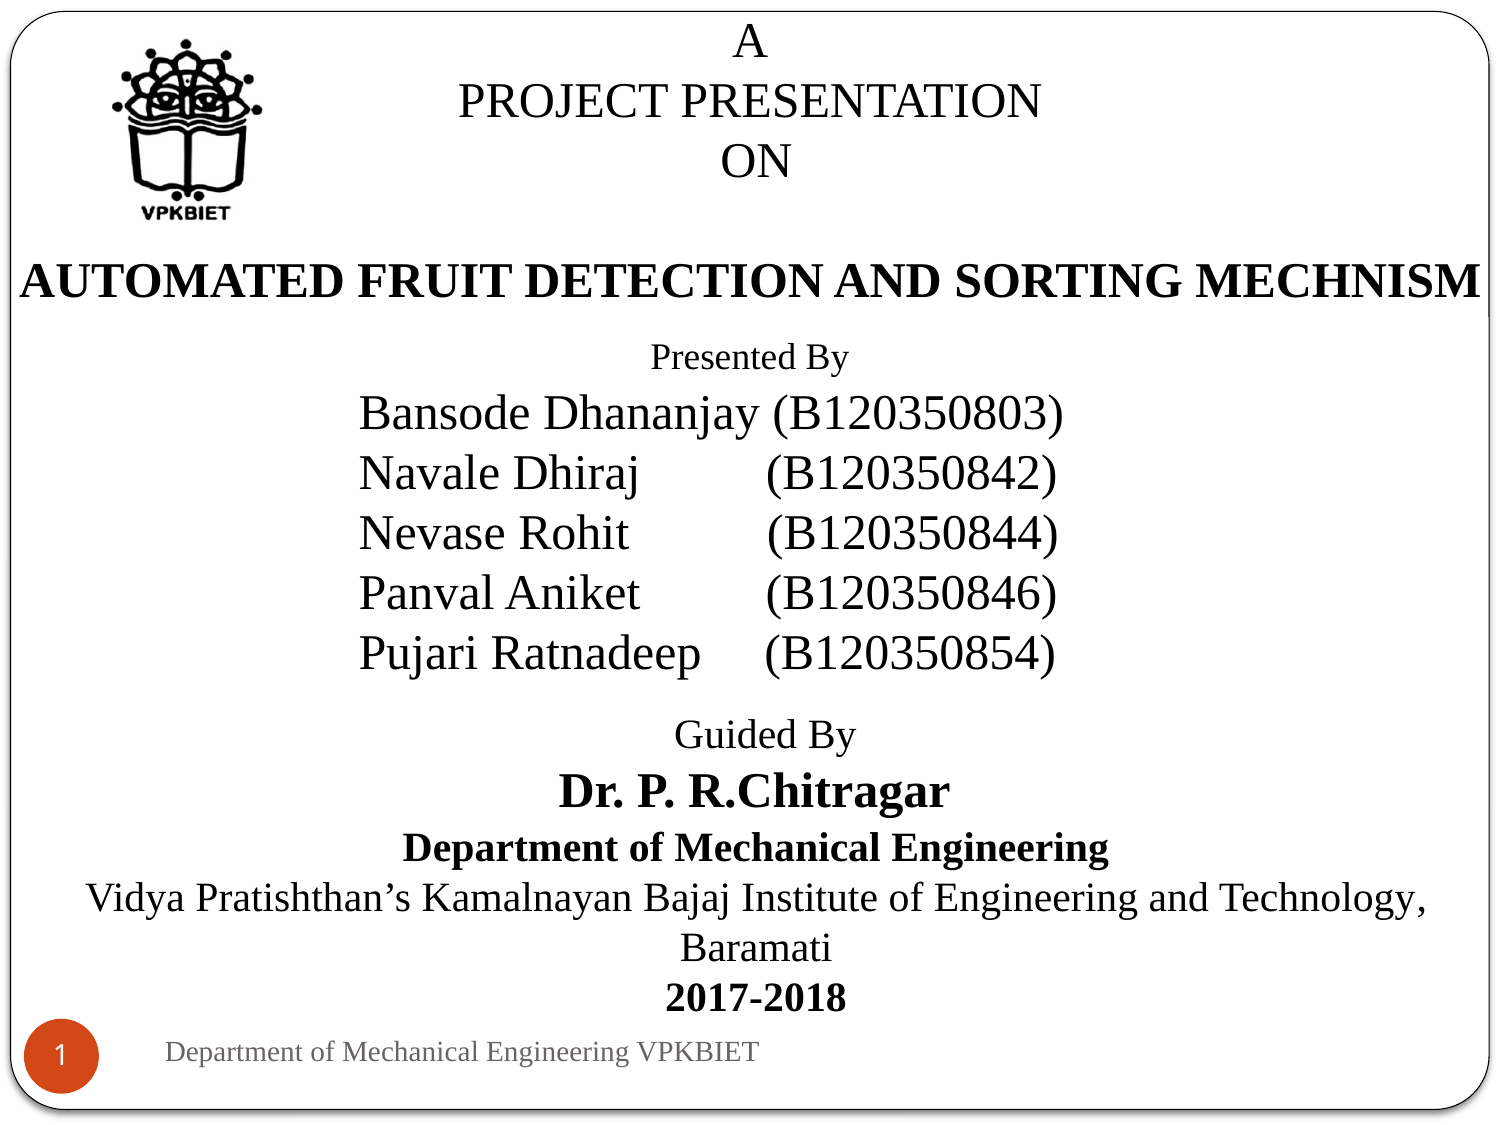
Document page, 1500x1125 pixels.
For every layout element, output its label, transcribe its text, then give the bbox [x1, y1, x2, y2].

text_box Guided By Dr. P. R.Chitragar [460, 699, 1061, 812]
slide_number 1 [23, 1018, 99, 1094]
footer Department of Mechanical Engineering VPKBIET [150, 1012, 800, 1088]
picture [112, 37, 263, 226]
text_box Presented By Bansode Dhananjay (B120350803) Navale Dhiraj (B120350842) Nevase Rohit (B120350844) Panval Aniket (B120350846) Pujari Ratnadeep (B120350854) [81, 375, 1432, 675]
text_box Department of Mechanical Engineering Vidya Pratishthan’s Kamalnayan Bajaj Institute of Engineering and Technology, Baramati 2017-2018 [37, 812, 1475, 1028]
text_box A PROJECT PRESENTATION ON AUTOMATED FRUIT DETECTION AND SORTING MECHNISM [0, 0, 1500, 375]
